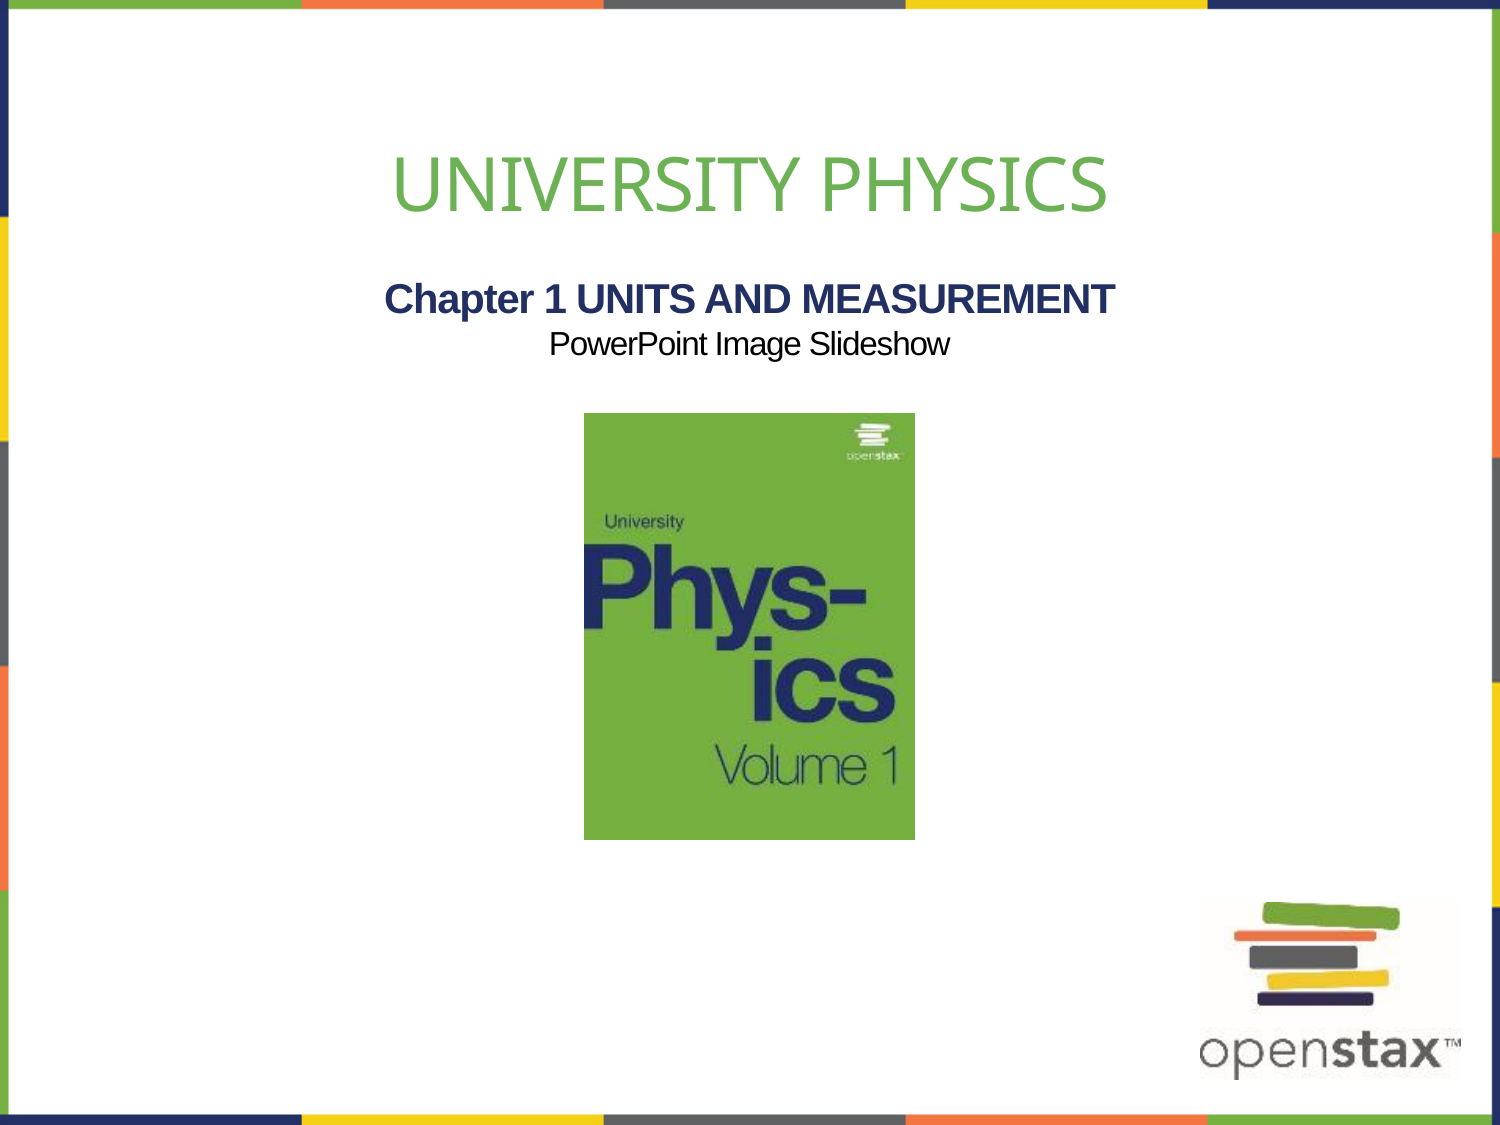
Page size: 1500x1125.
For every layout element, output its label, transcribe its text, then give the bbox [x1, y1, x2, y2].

picture [0, 0, 1500, 129]
text_box UNIVERSITY Physics Chapter 1 UNITS AND MEASUREMENT PowerPoint Image Slideshow [0, 129, 1500, 246]
picture [0, 246, 1500, 1125]
